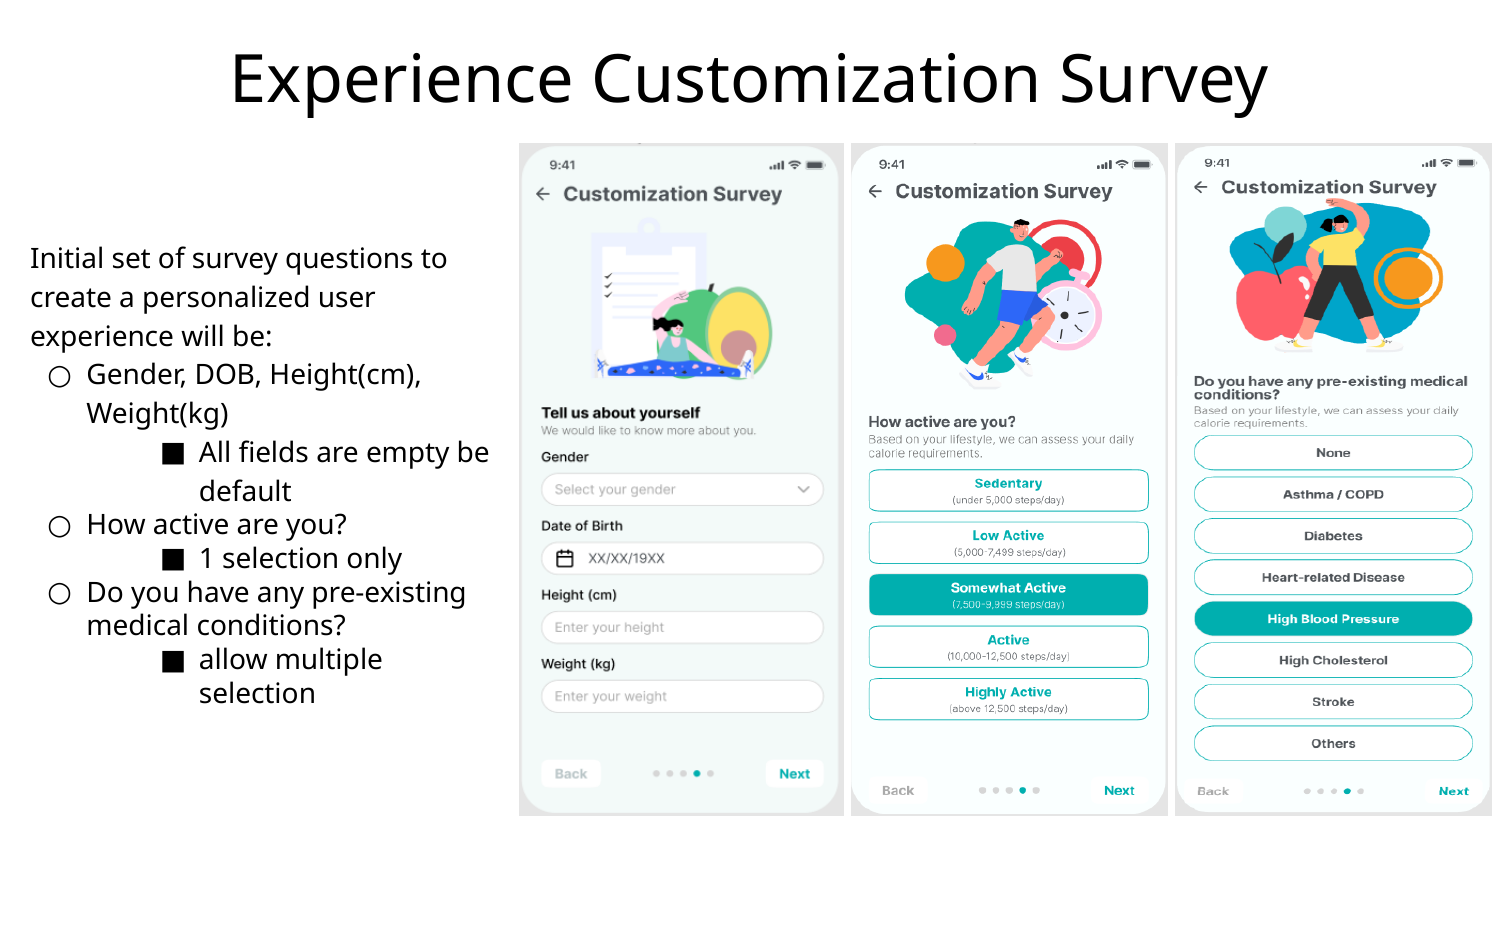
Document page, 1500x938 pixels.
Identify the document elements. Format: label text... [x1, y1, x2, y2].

title Experience Customization Survey [75, 0, 1425, 154]
text_box Initial set of survey questions to create a personalized user experience will be: Gender, DOB, Height(cm), Weight(kg) All fields are empty be default How active are you? 1 selection only Do you have any pre-existing medical conditions? allow multiple selection Note: These survey questions can be customizable in backend. [18, 196, 512, 938]
picture [851, 143, 1168, 816]
picture [1175, 143, 1492, 816]
picture [519, 143, 844, 816]
